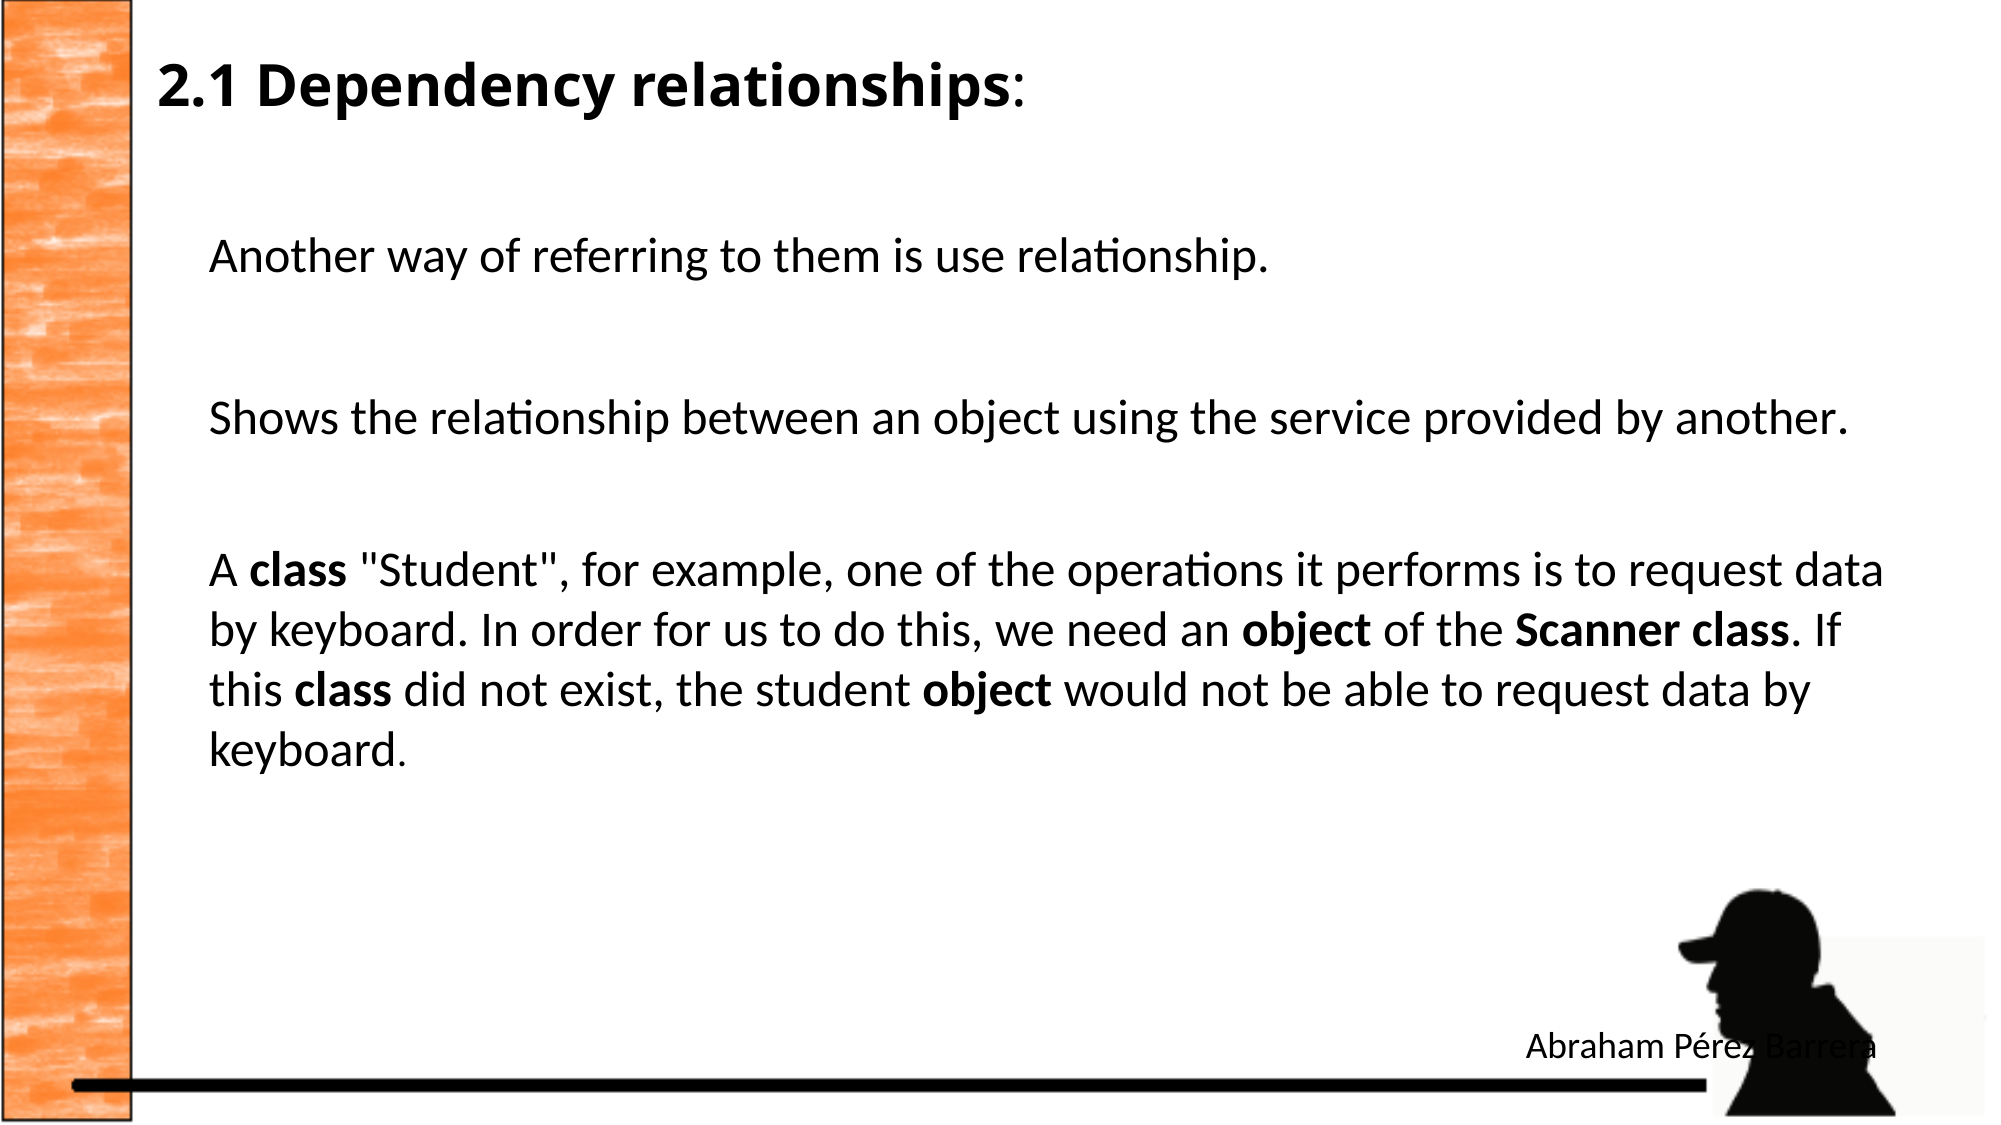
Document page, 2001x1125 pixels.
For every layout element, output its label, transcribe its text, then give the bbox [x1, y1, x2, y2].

picture [0, 0, 2001, 1125]
list Another way of referring to them is use relationship. Shows the relationship between an object using the service provided by another. A class "Student", for example, one of the operations it performs is to request data by keyboard. In order for us to do this, we need an object of the Scanner class. If this class did not exist, the student object would not be able to request data by keyboard. [194, 215, 1919, 930]
title 2.1 Dependency relationships: [142, 30, 1858, 144]
